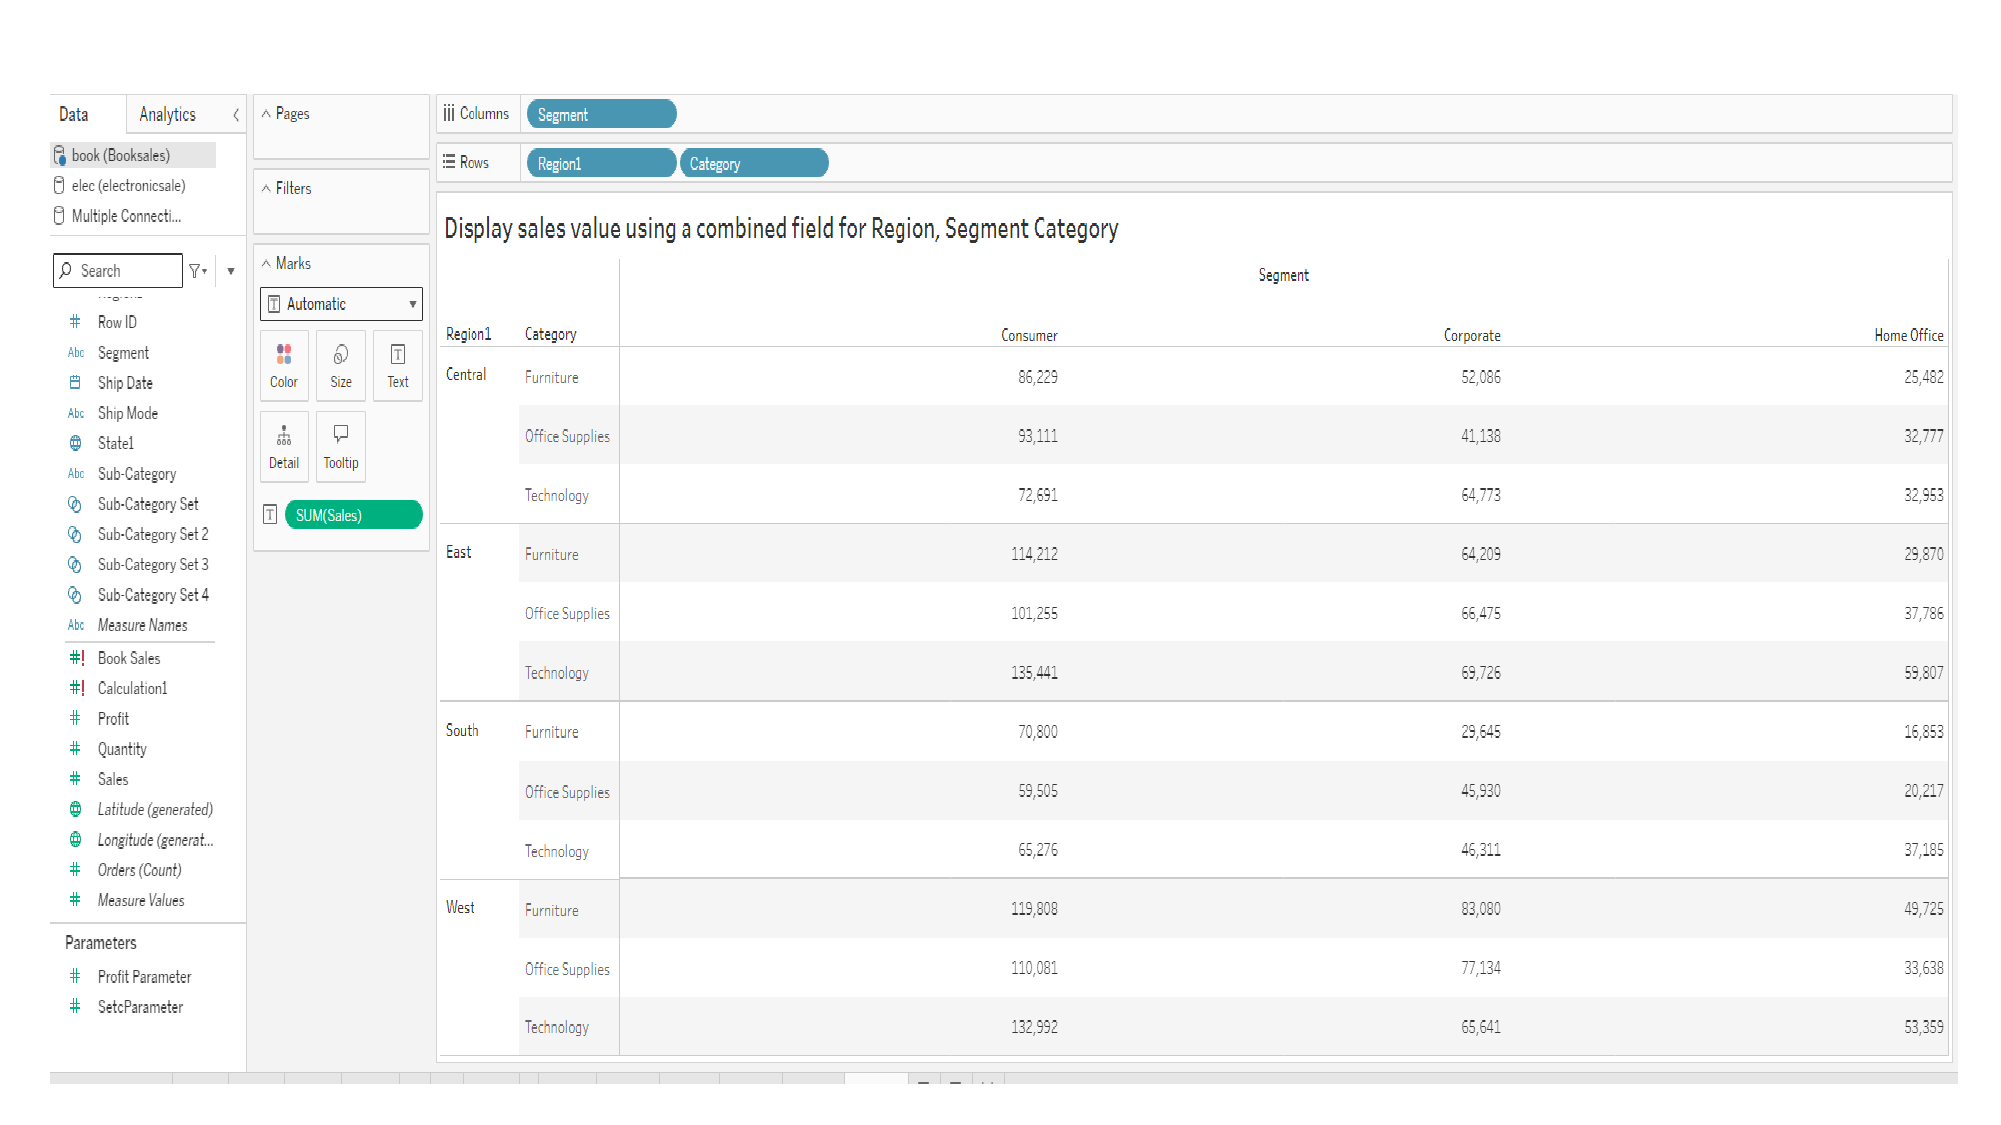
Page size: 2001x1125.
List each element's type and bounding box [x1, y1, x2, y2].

list [50, 94, 1958, 1084]
